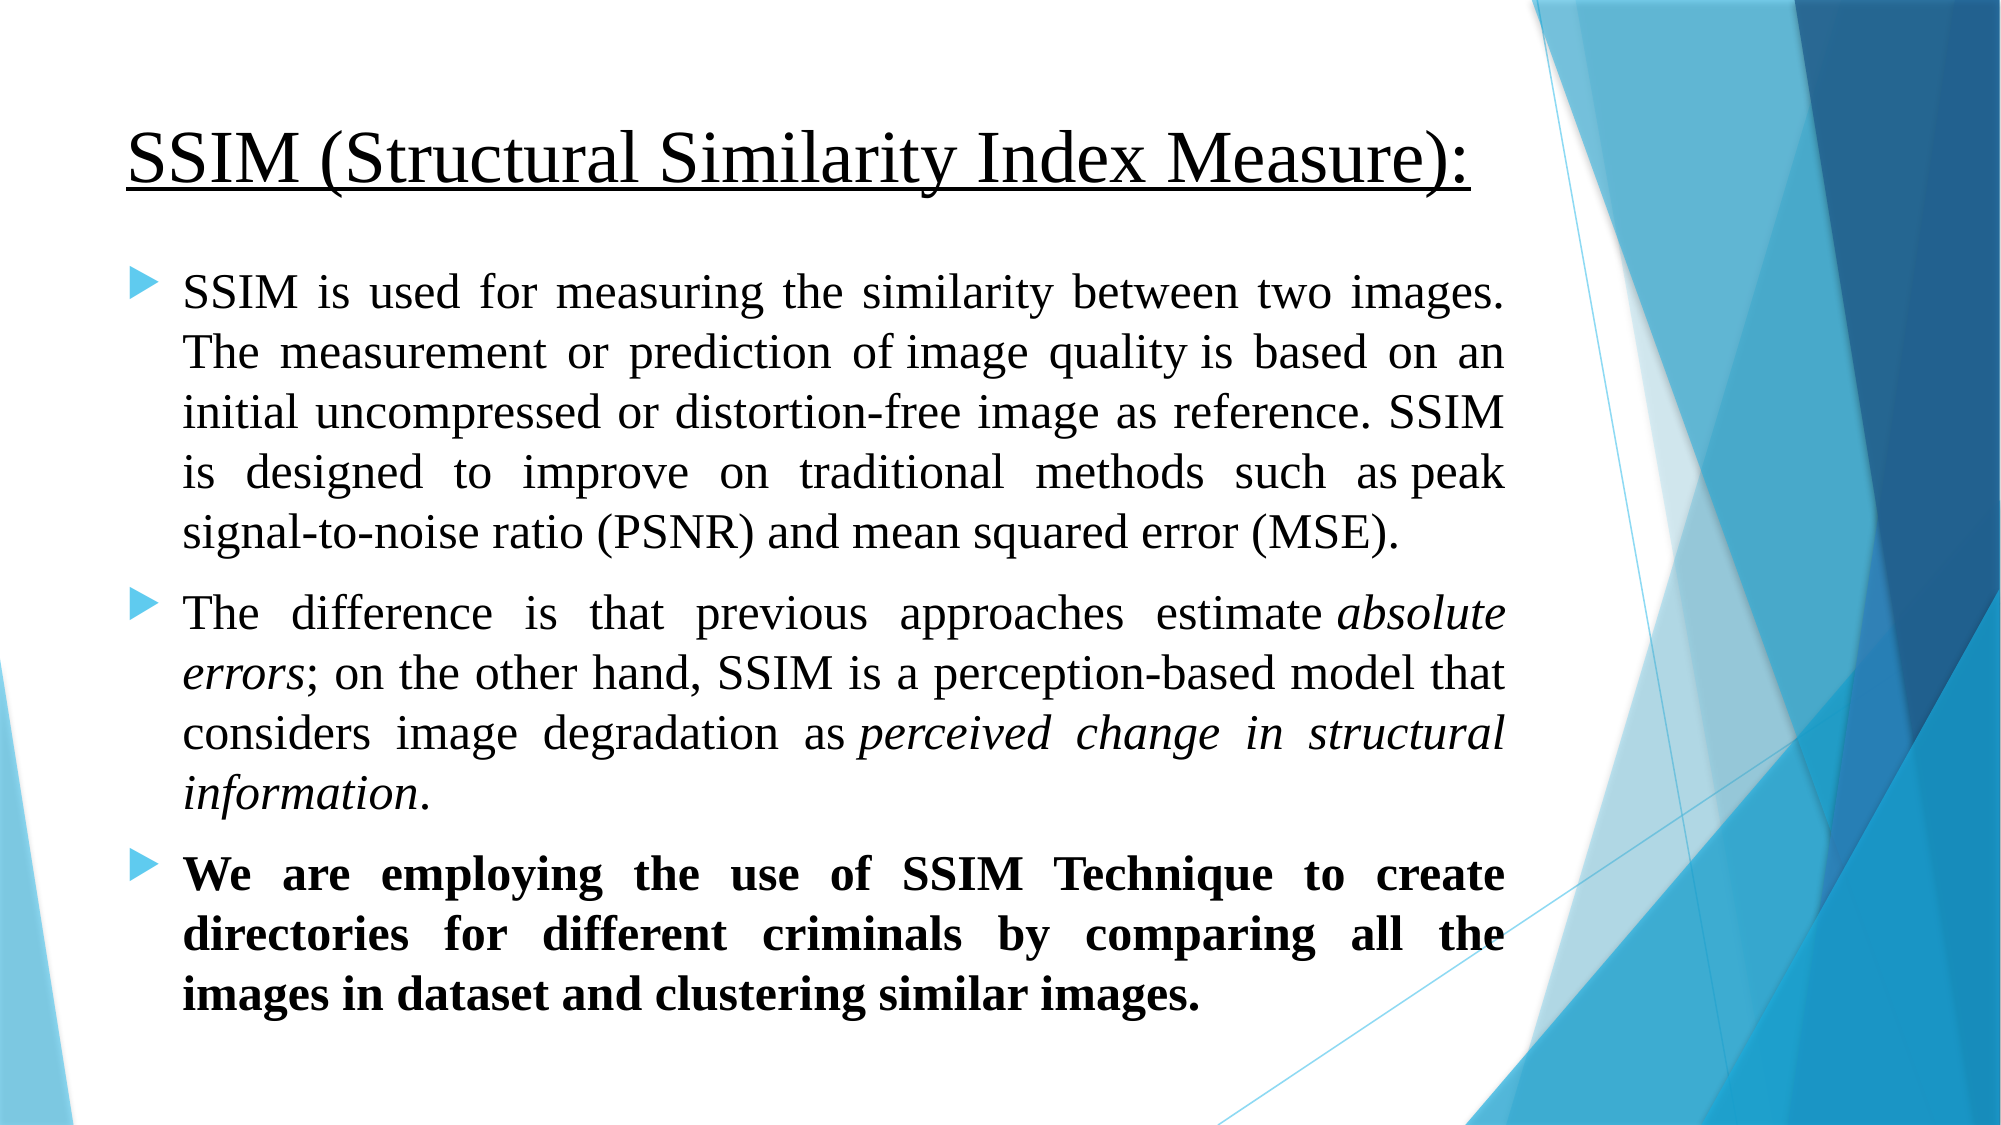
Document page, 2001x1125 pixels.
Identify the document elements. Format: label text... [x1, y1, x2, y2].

list SSIM is used for measuring the similarity between two images. The measurement or prediction of image quality is based on an initial uncompressed or distortion-free image as reference. SSIM is designed to improve on traditional methods such as peak signal-to-noise ratio (PSNR) and mean squared error (MSE). The difference is that previous approaches estimate absolute errors; on the other hand, SSIM is a perception-based model that considers image degradation as perceived change in structural information. We are employing the use of SSIM Technique to create directories for different criminals by comparing all the images in dataset and clustering similar images. [111, 250, 1522, 1125]
title SSIM (Structural Similarity Index Measure): [111, 99, 1522, 250]
